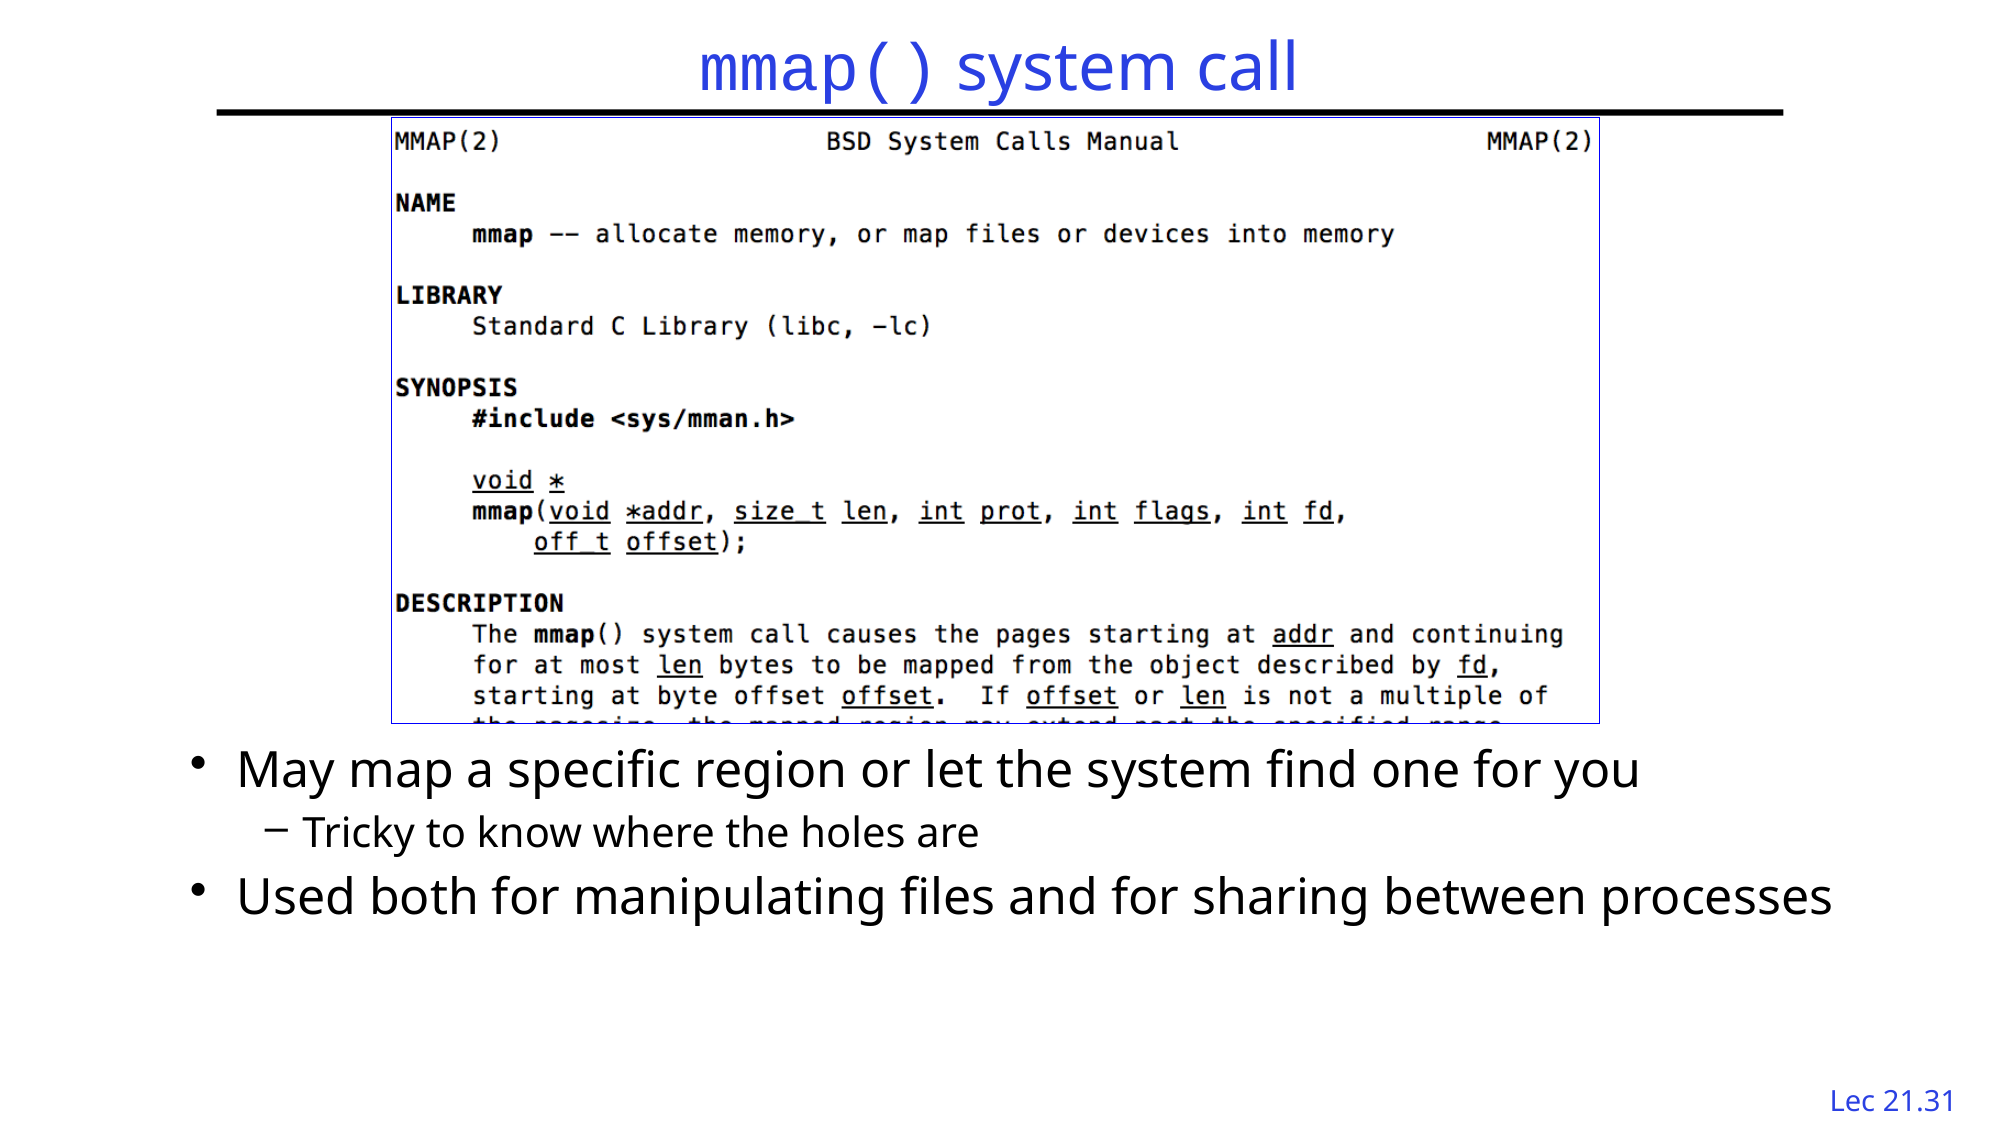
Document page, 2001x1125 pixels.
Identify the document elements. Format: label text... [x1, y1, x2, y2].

picture [391, 117, 1601, 724]
list May map a specific region or let the system find one for you Tricky to know where the holes are Used both for manipulating files and for sharing between processes [174, 737, 1850, 1073]
title mmap() system call [216, 24, 1784, 113]
